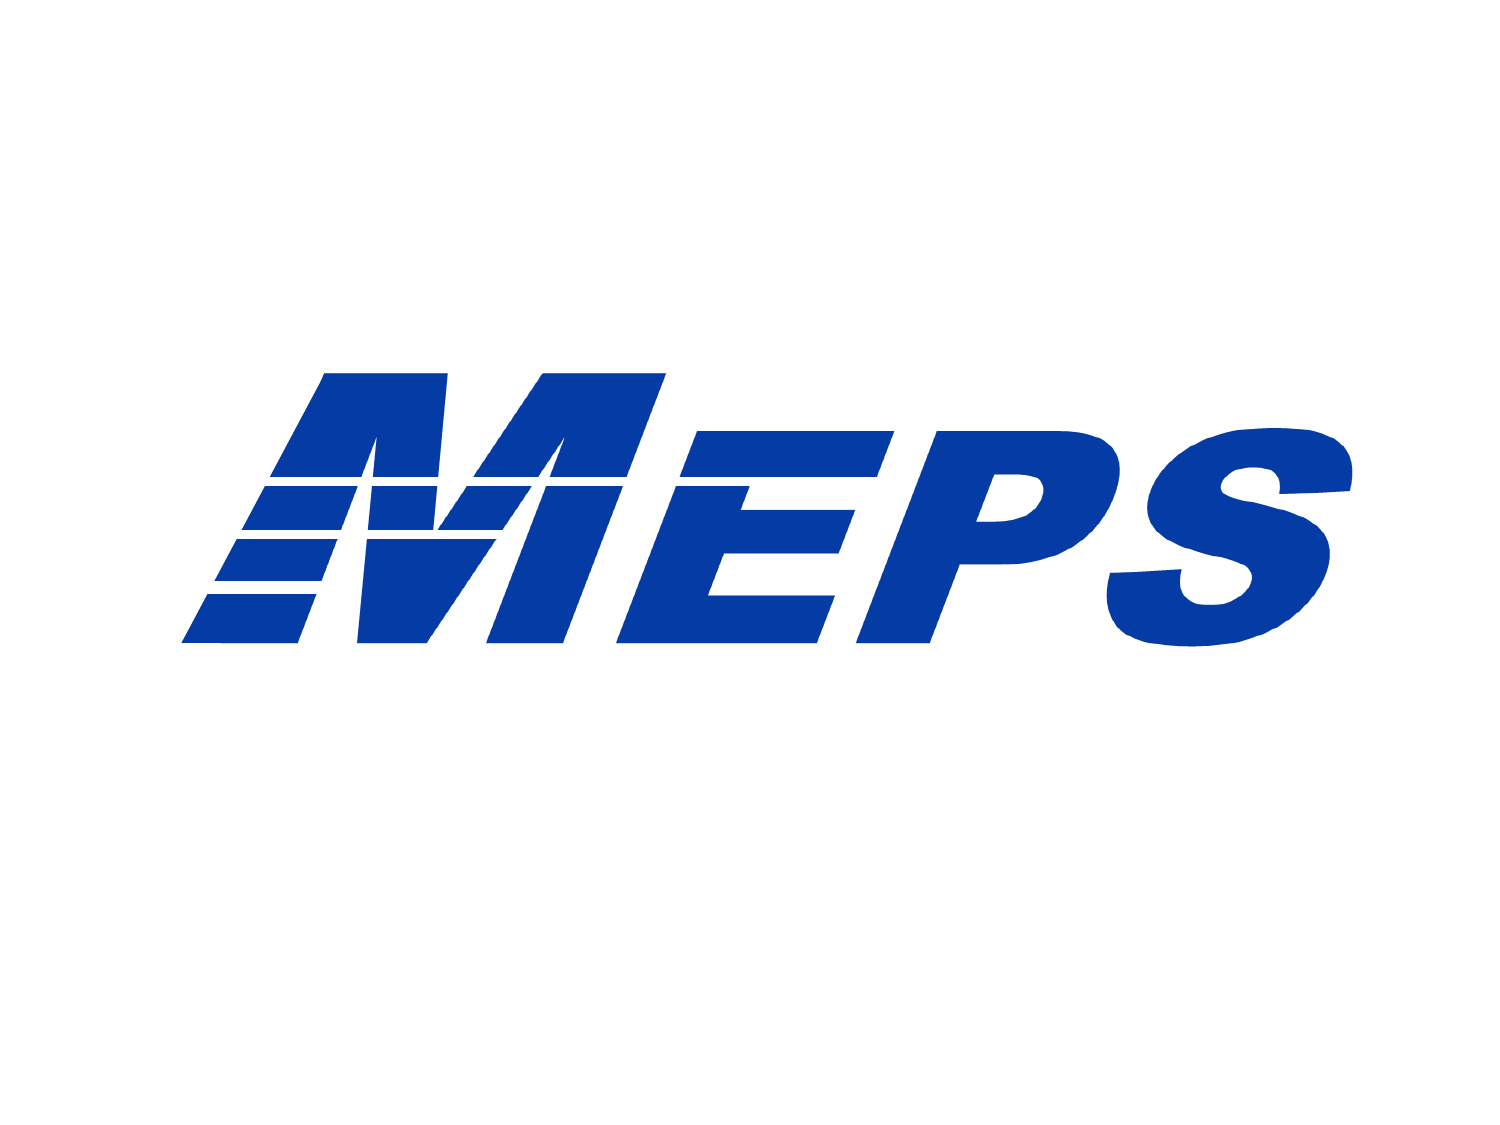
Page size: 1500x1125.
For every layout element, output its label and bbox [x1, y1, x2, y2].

picture [176, 363, 1363, 664]
